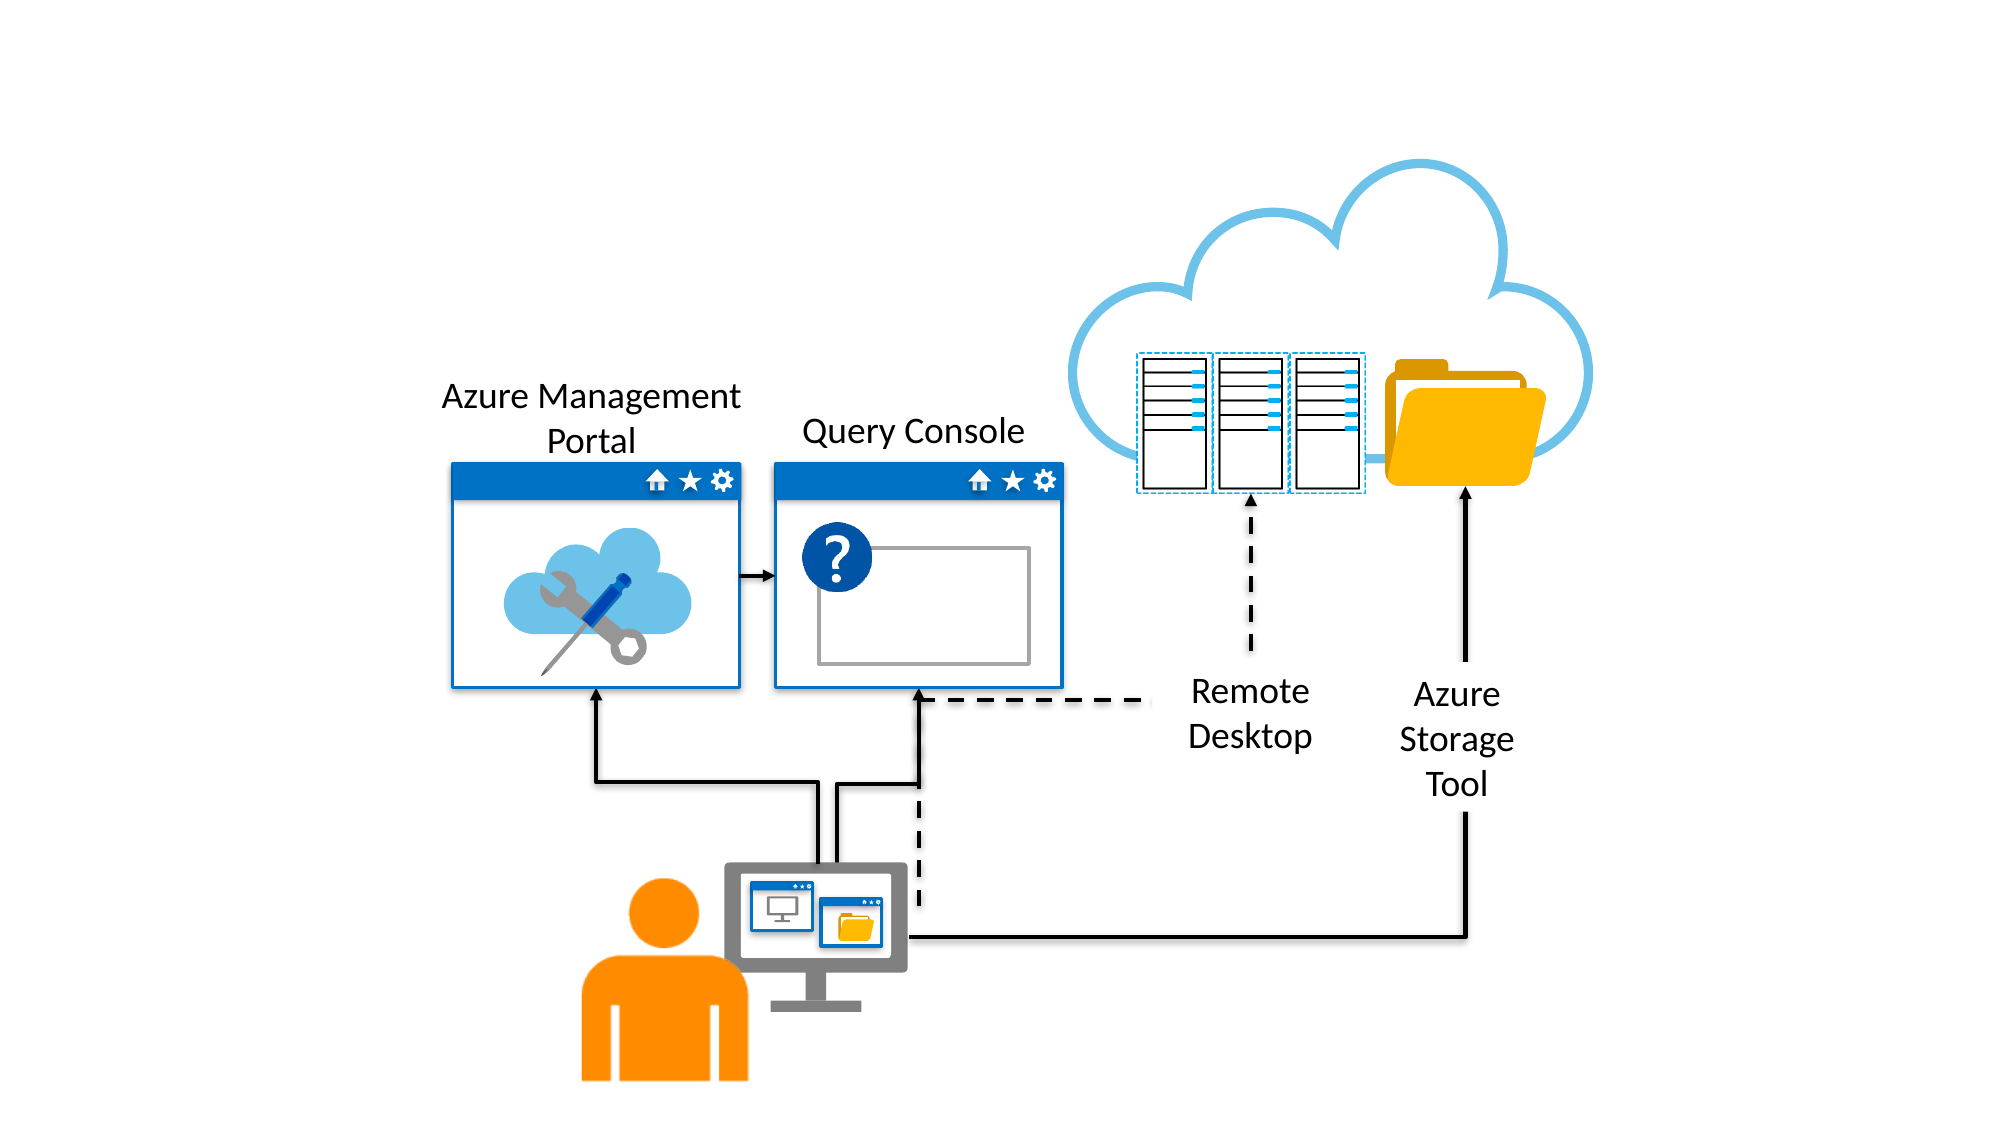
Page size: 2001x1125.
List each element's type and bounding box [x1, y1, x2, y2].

text_box [1136, 351, 1366, 484]
text_box [799, 736, 904, 820]
picture [1067, 158, 1594, 485]
text_box [745, 397, 1083, 689]
text_box [909, 485, 1556, 938]
text_box [820, 898, 883, 947]
text_box [751, 882, 814, 931]
text_box [423, 362, 761, 693]
text_box [618, 697, 796, 888]
text_box [545, 864, 910, 1105]
